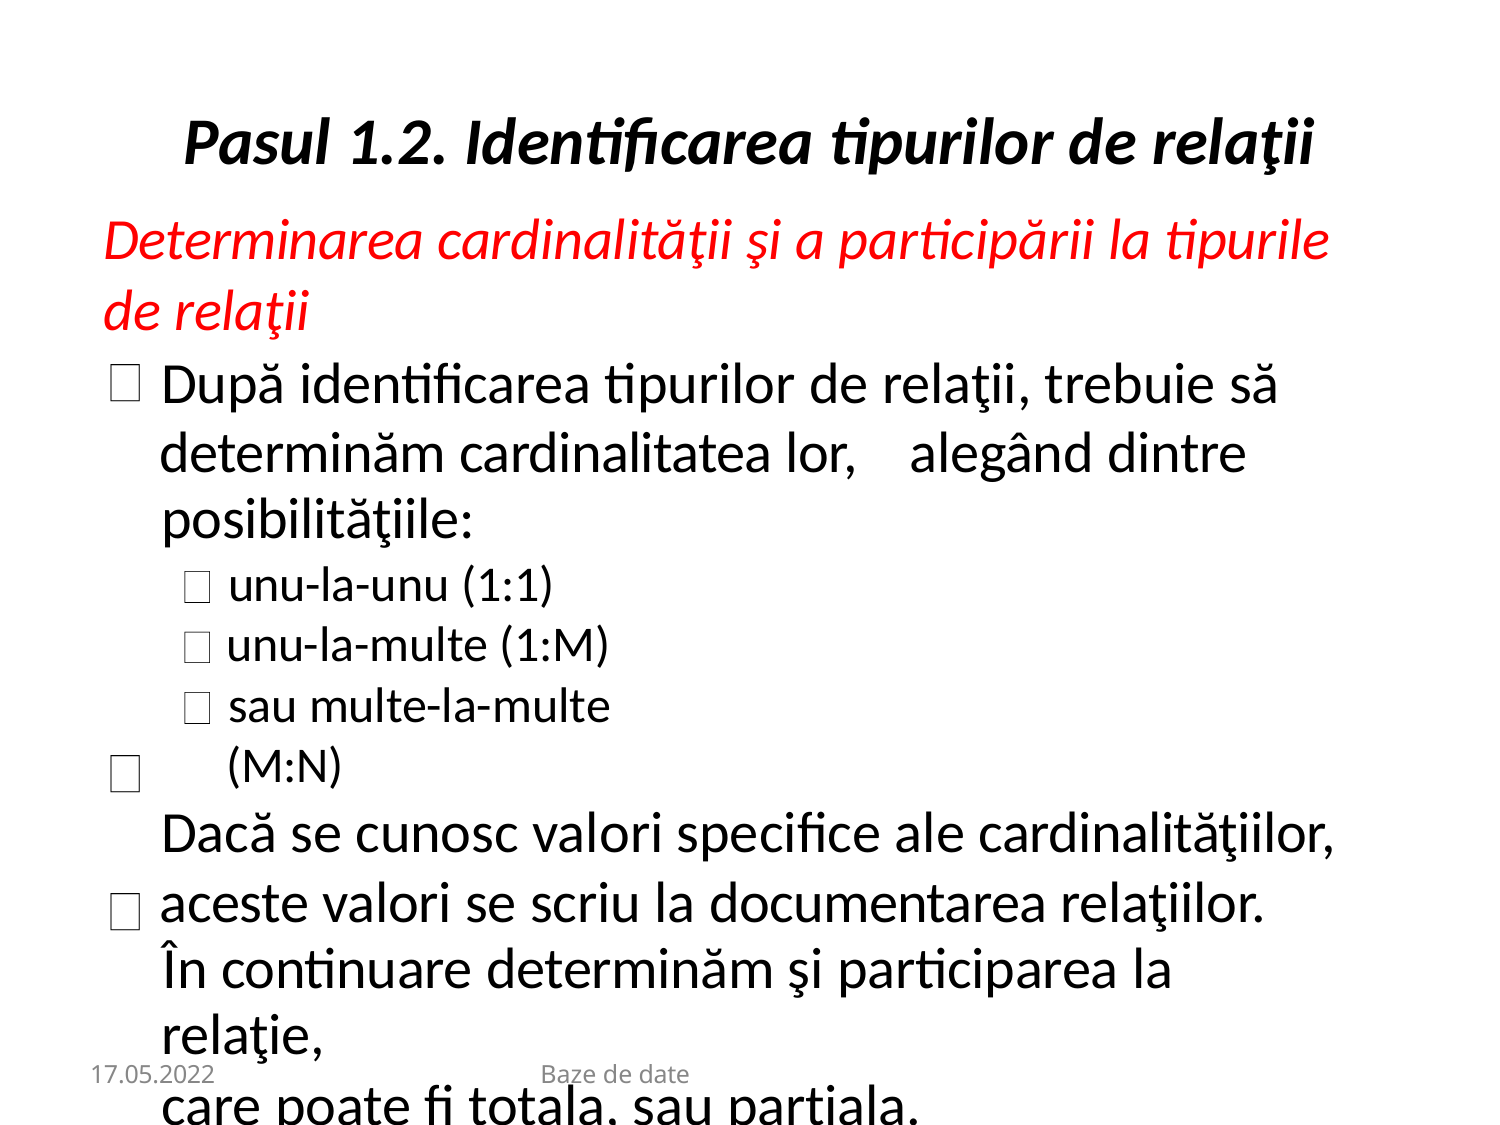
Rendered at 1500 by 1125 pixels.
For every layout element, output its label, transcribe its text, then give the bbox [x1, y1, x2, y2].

text_box Determinarea cardinalităţii şi a participării la tipurile de relaţii După identificarea tipurilor de relaţii, trebuie să determinăm cardinalitatea lor, alegând dintre posibilităţiile: unu-la-unu (1:1) unu-la-multe (1:M) sau multe-la-multe (M:N) Dacă se cunosc valori specifice ale cardinalităţiilor, aceste valori se scriu la documentarea relaţiilor. În continuare determinăm şi participarea la relaţie, care poate fi totala, sau parţiala. [101, 199, 1355, 1125]
picture [103, 876, 190, 943]
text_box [103, 557, 251, 805]
title Pasul 1.2. Identificarea tipurilor de relaţii [181, 95, 1317, 199]
footer Baze de date [538, 1056, 706, 1125]
picture [103, 348, 190, 415]
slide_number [87, 1056, 238, 1125]
